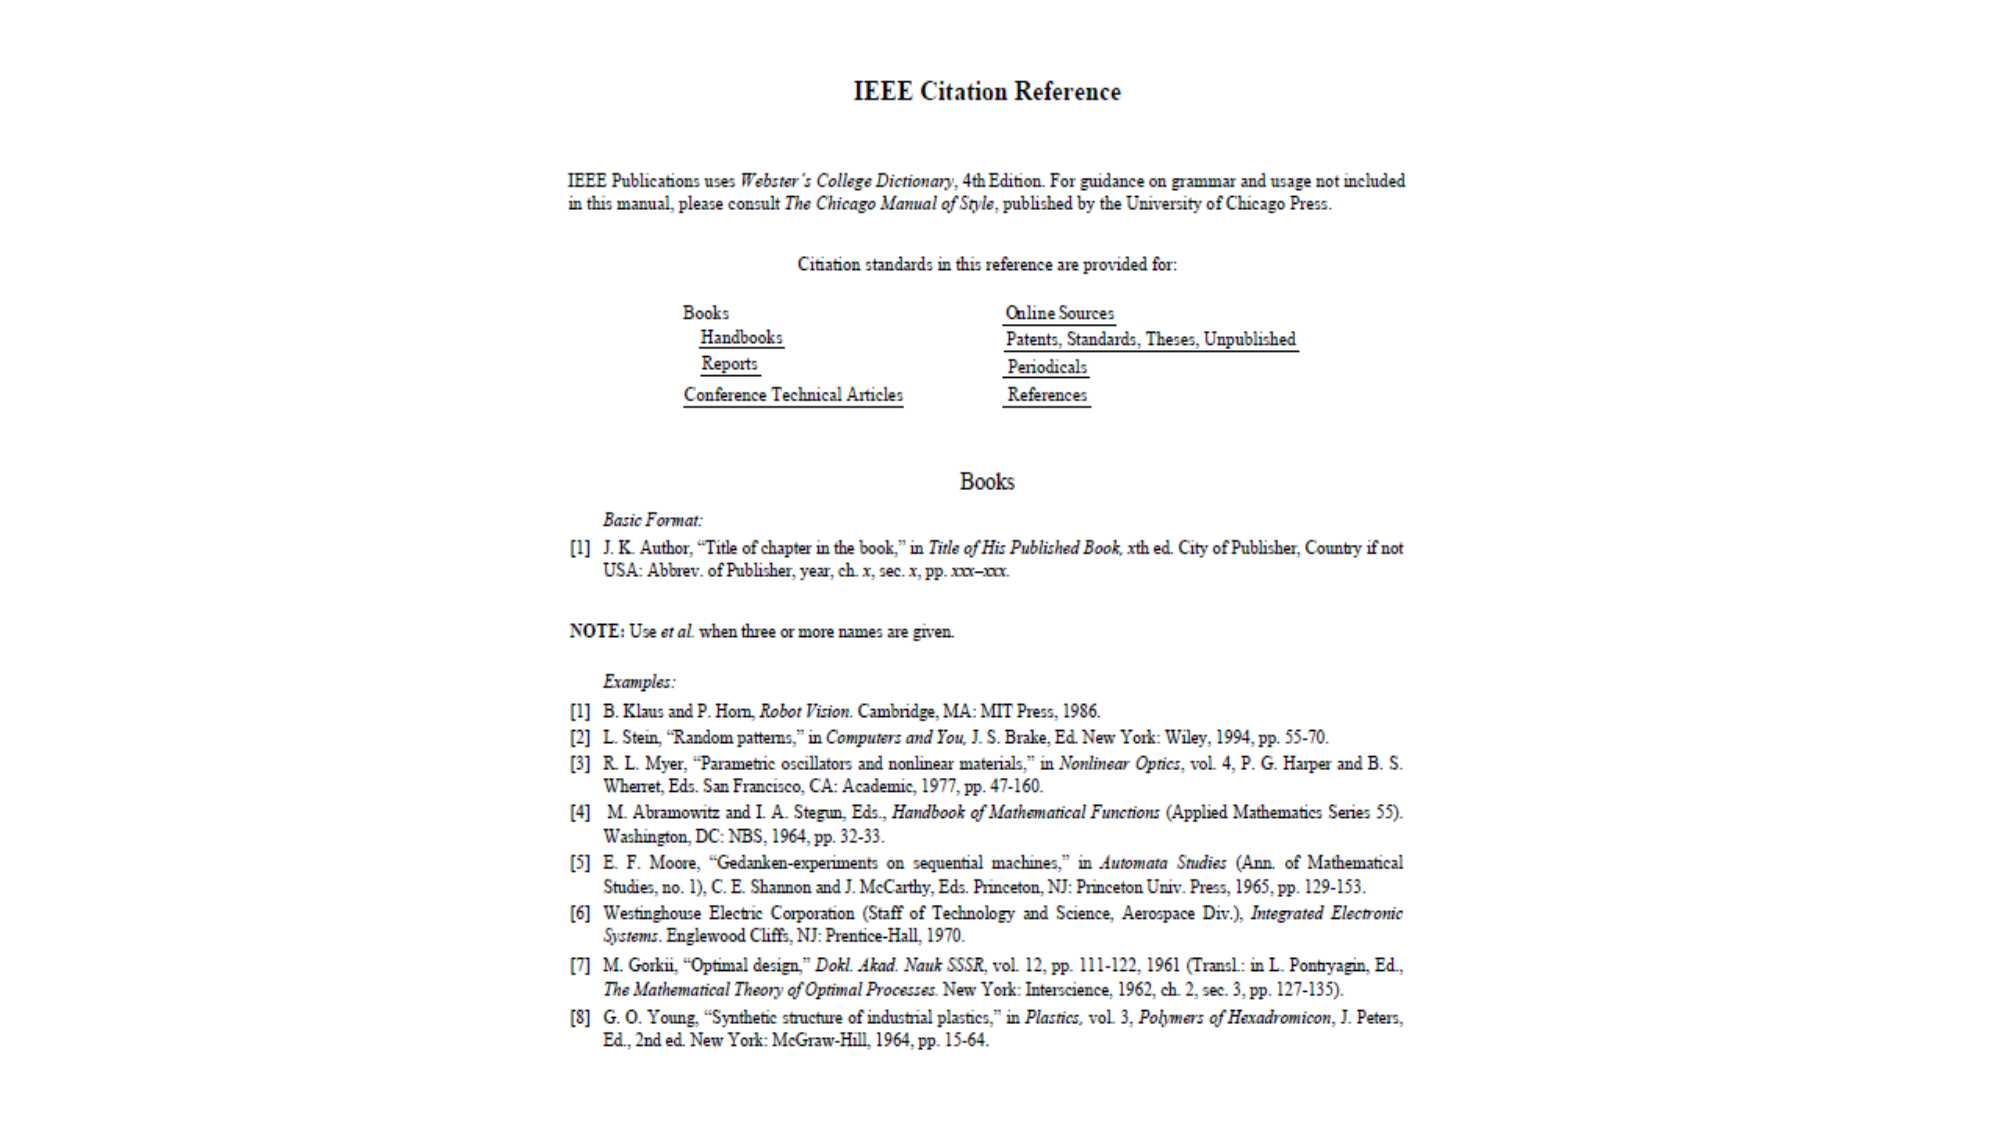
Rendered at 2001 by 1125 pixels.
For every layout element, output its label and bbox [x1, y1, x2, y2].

picture [524, 36, 1464, 1057]
